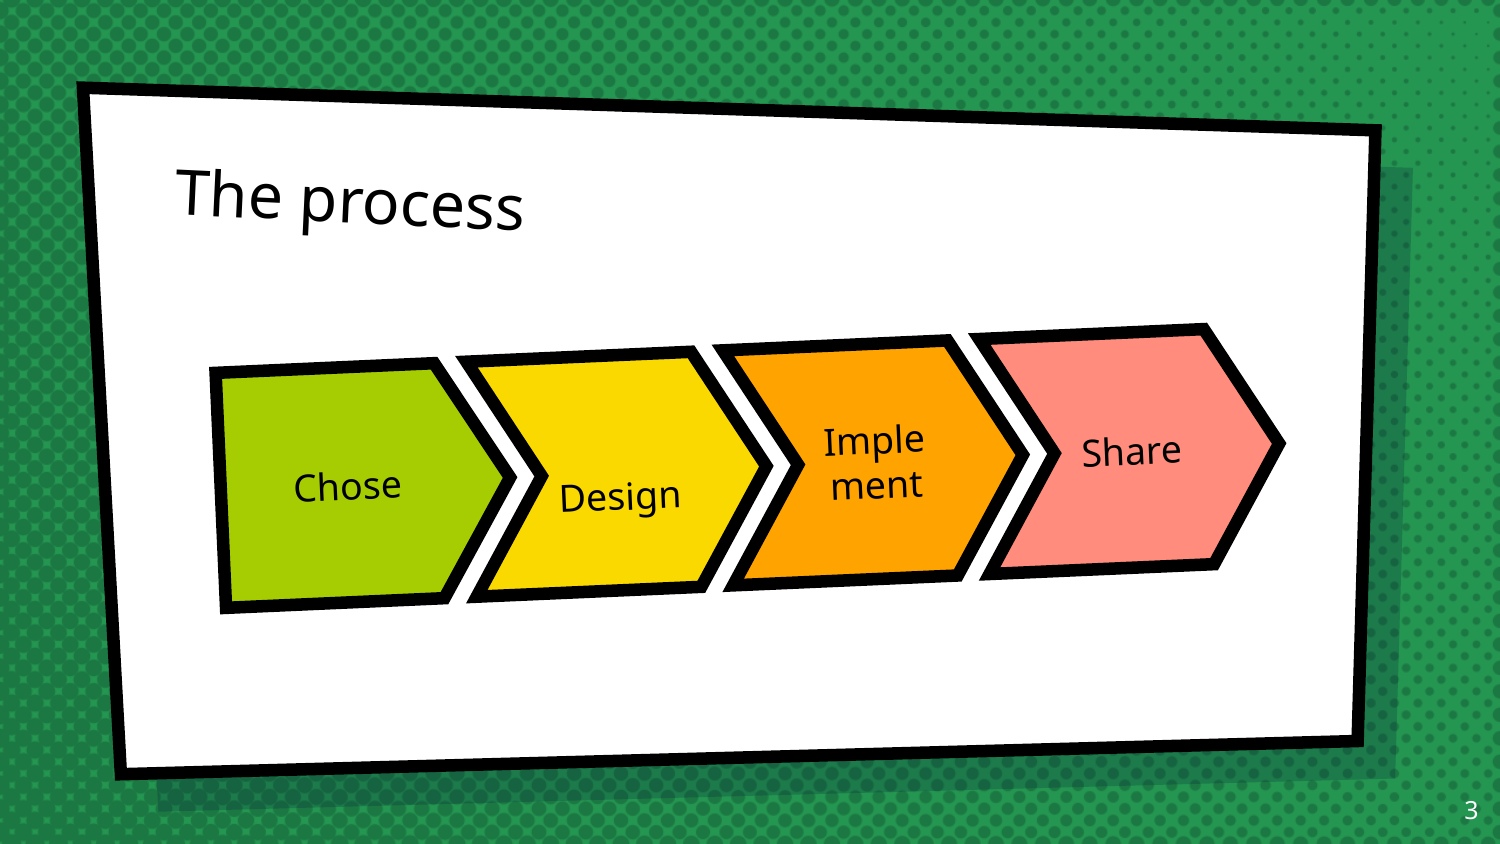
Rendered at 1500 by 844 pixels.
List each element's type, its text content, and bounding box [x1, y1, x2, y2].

text_box Share [979, 329, 1280, 575]
text_box Chose [215, 363, 511, 608]
text_box Implement [722, 340, 1023, 586]
text_box Design [466, 351, 767, 597]
title The process [157, 116, 1316, 296]
slide_number 3 [1403, 779, 1494, 844]
